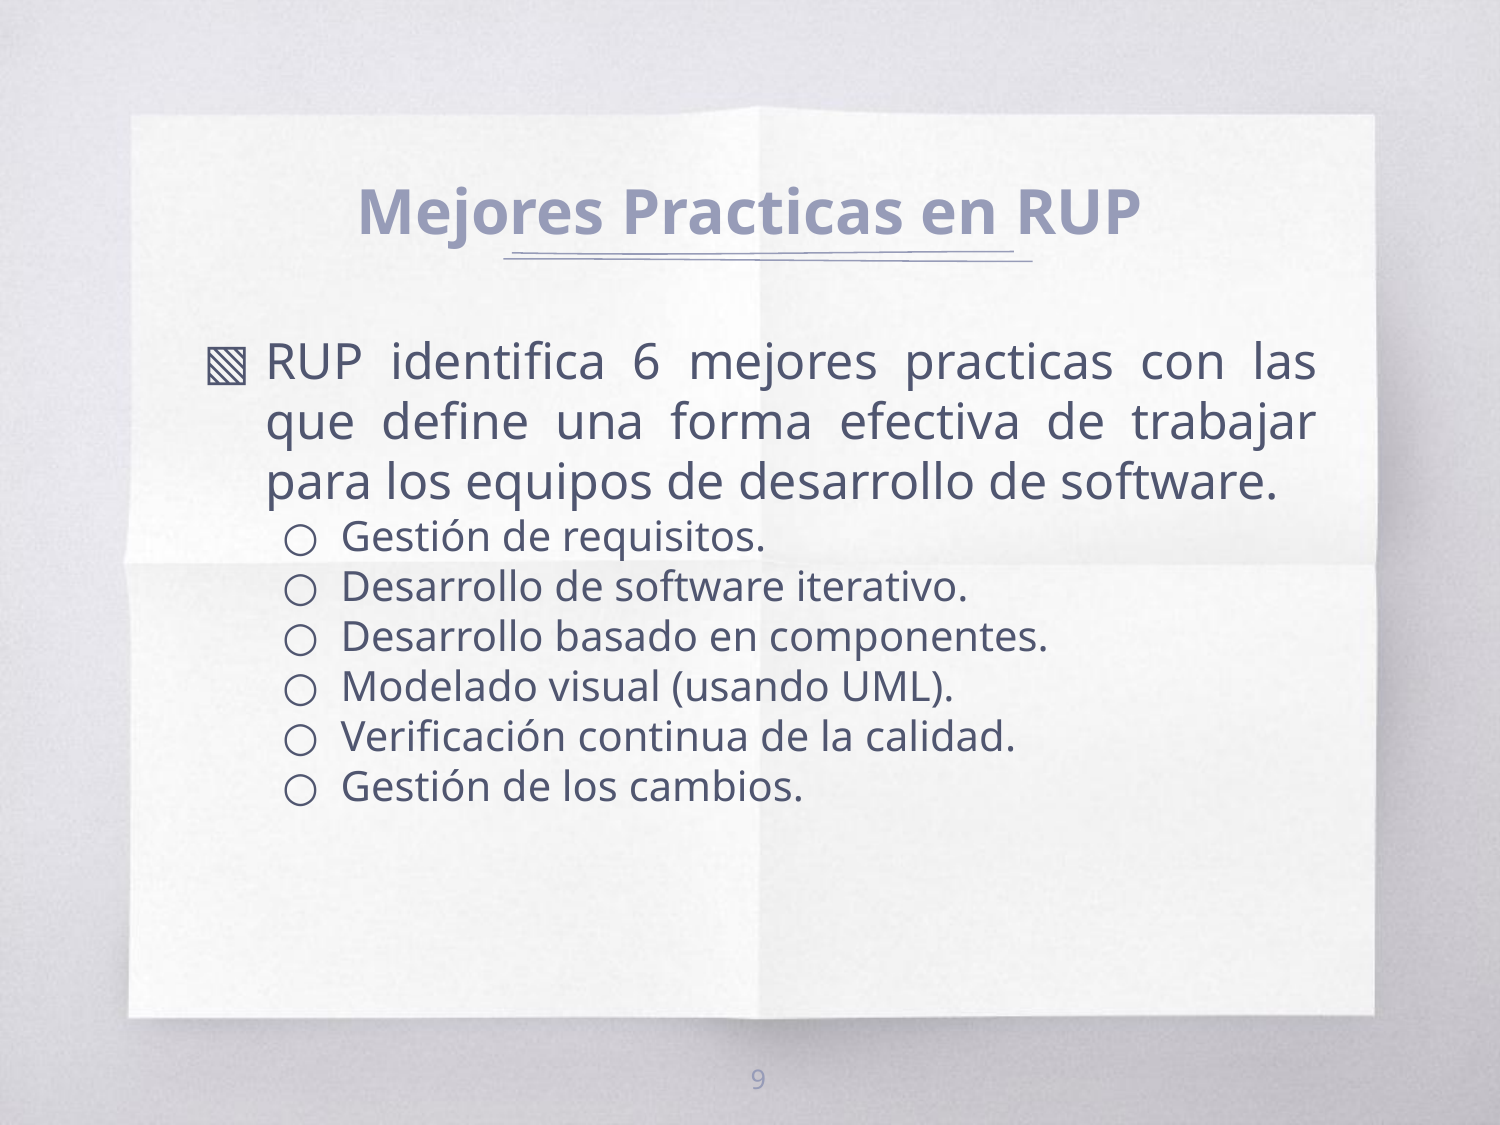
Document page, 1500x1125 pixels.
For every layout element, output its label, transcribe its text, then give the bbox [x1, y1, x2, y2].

list RUP identifica 6 mejores practicas con las que define una forma efectiva de trabajar para los equipos de desarrollo de software. Gestión de requisitos. Desarrollo de software iterativo. Desarrollo basado en componentes. Modelado visual (usando UML). Verificación continua de la calidad. Gestión de los cambios. [175, 314, 1334, 985]
picture [0, 0, 1500, 1125]
slide_number 9 [713, 1047, 804, 1113]
title Mejores Practicas en RUP [168, 113, 1332, 263]
